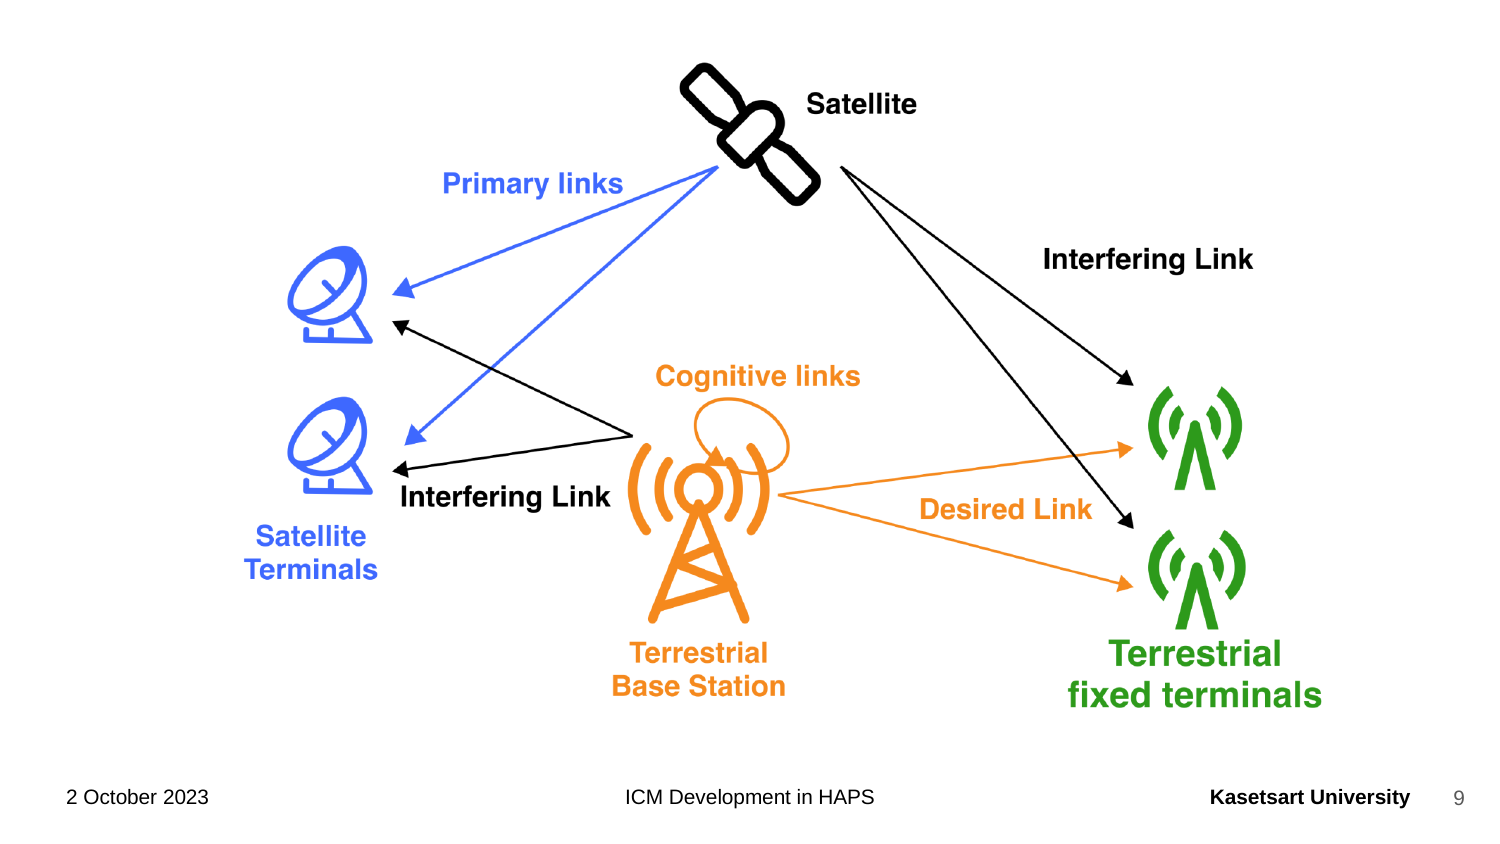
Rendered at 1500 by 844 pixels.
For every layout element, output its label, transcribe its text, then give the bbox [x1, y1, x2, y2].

picture [140, 47, 1360, 734]
slide_number ‹#› [1389, 764, 1480, 830]
